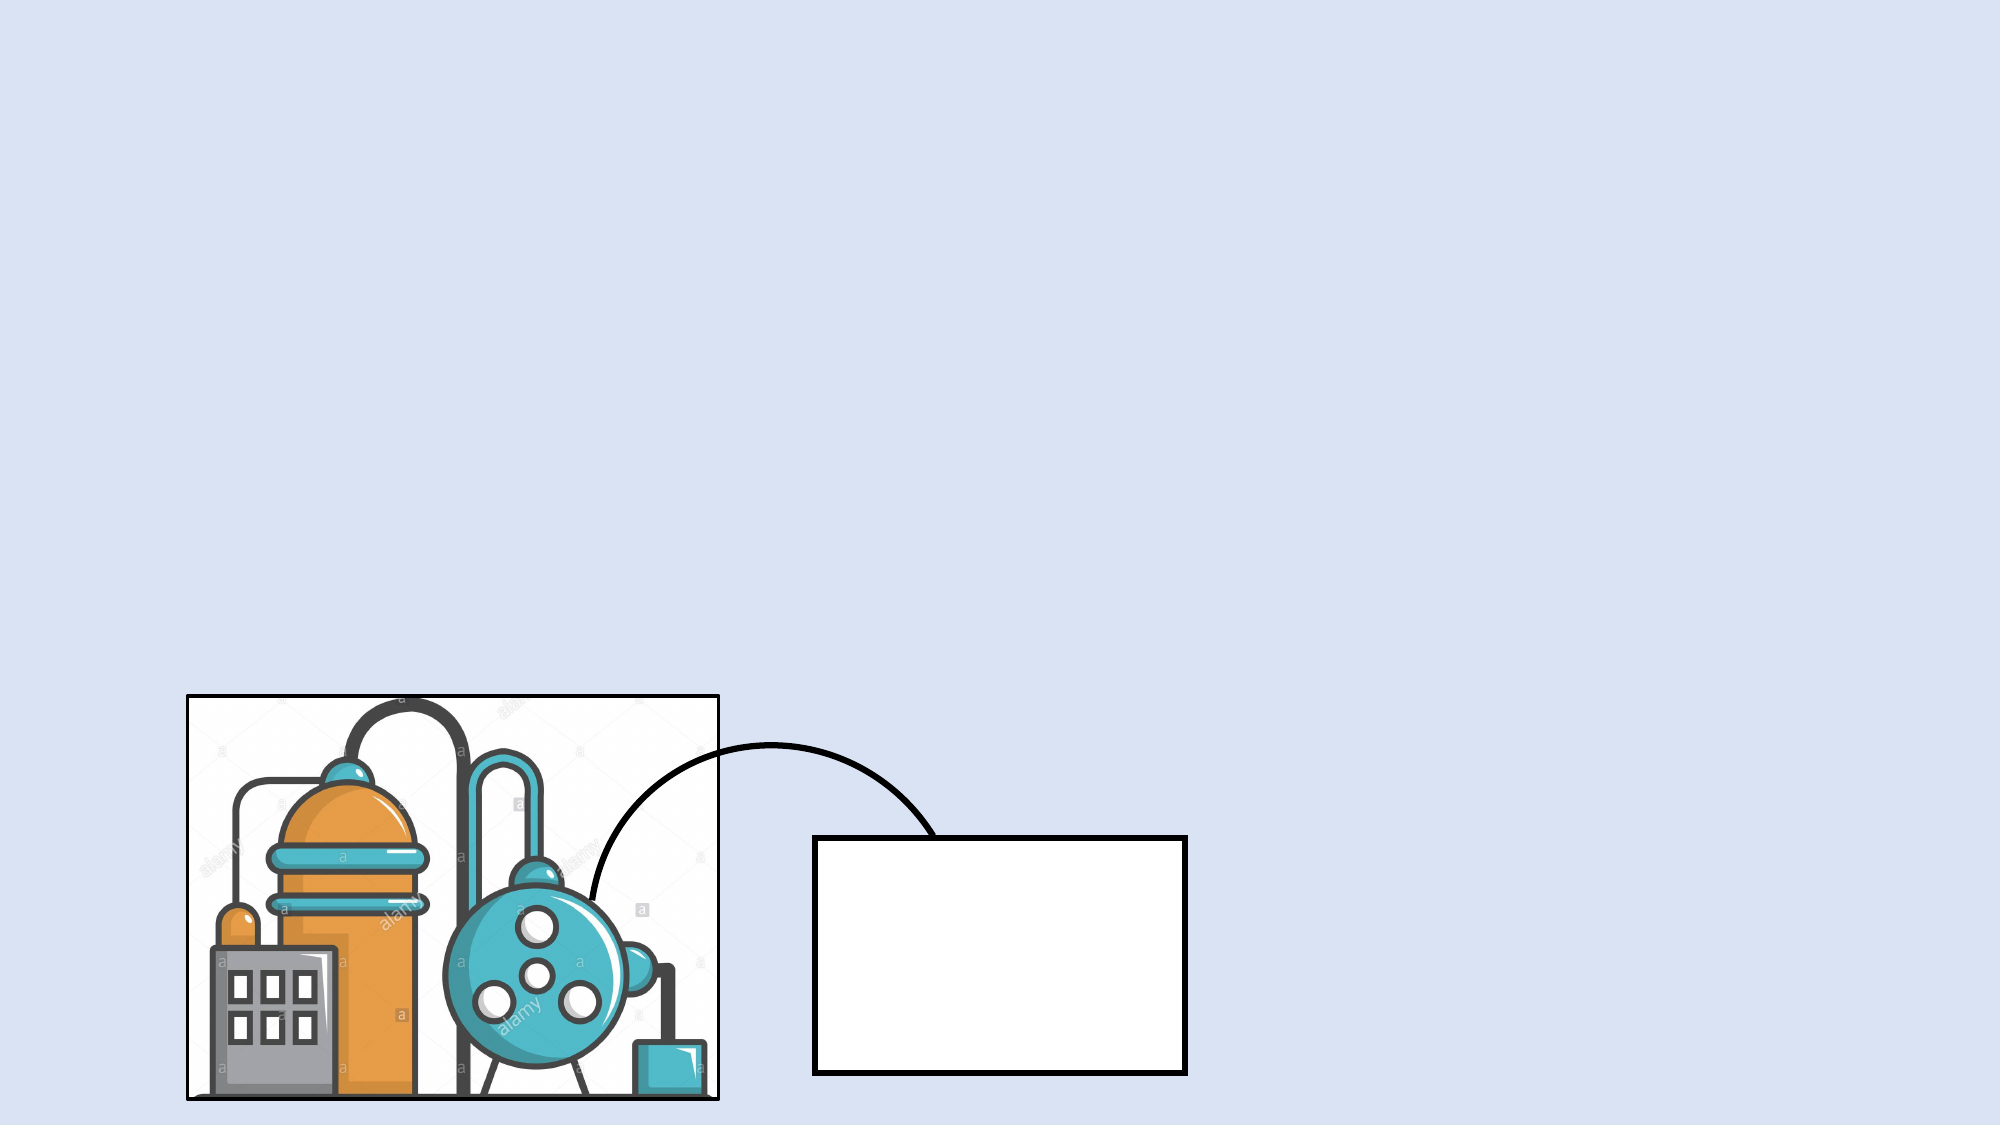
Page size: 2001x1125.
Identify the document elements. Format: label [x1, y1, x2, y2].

text_box [718, 744, 934, 931]
picture [188, 697, 718, 1098]
text_box [814, 837, 1186, 1074]
